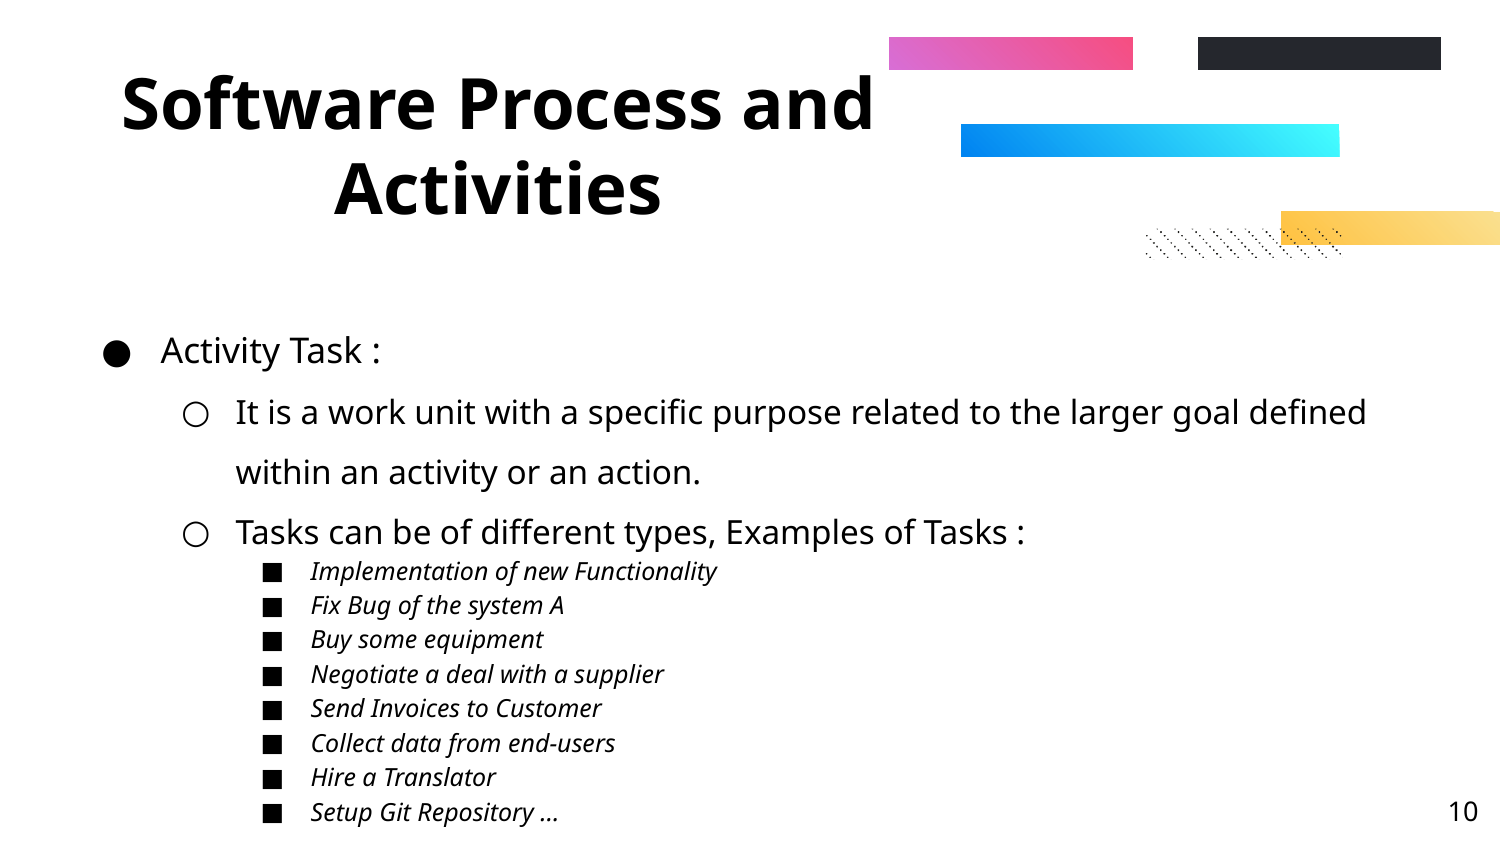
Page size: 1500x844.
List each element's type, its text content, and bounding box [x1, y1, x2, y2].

slide_number ‹#› [1403, 779, 1494, 844]
picture [1144, 228, 1343, 260]
title Software Process and Activities [39, 37, 959, 251]
subtitle Activity Task : It is a work unit with a specific purpose related to the larger goal defined within an activity or an action. Tasks can be of different types, Examples of Tasks : Implementation of new Functionality Fix Bug of the system A Buy some equipment Negotiate a deal with a supplier Send Invoices to Customer Collect data from end-users Hire a Translator Setup Git Repository … [70, 292, 1430, 837]
